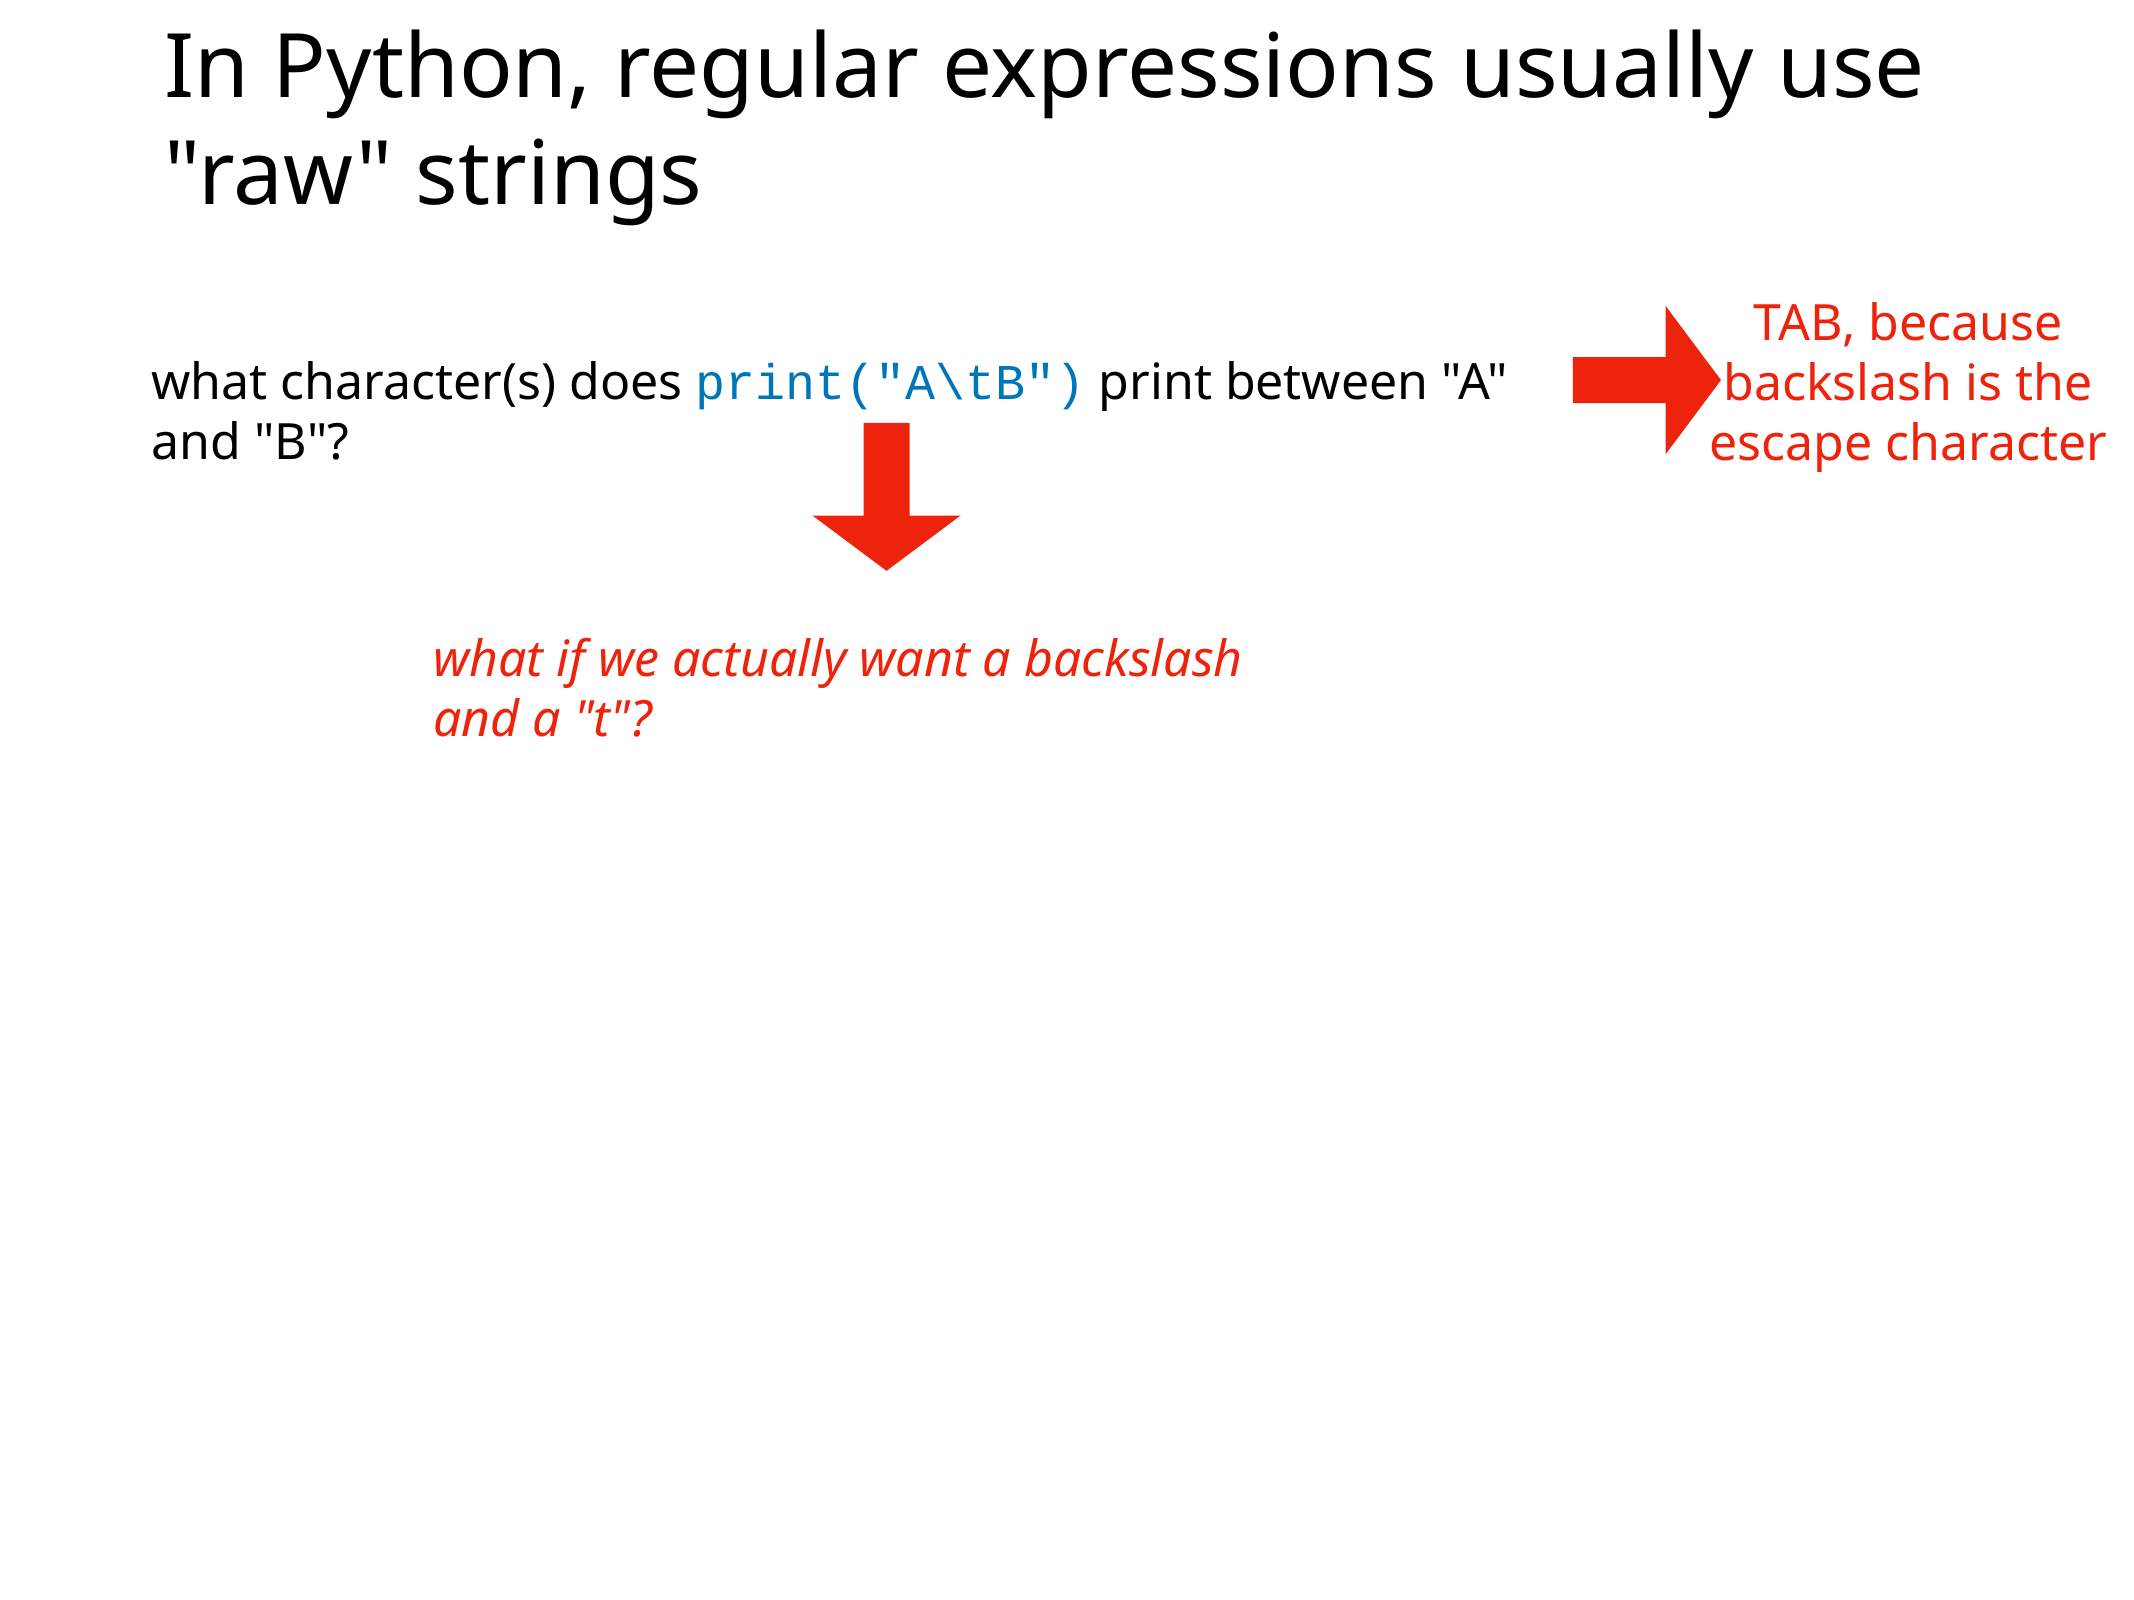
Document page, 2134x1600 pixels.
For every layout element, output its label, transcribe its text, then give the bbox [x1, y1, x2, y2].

text_box what if we actually want a backslash and a "t"? [424, 618, 1349, 756]
text_box TAB, because backslash is the escape character [1701, 281, 2116, 479]
text_box what character(s) does print("A\tB") print between "A" and "B"? [143, 341, 1595, 479]
text_box [812, 422, 961, 571]
text_box [1572, 306, 1701, 455]
title In Python, regular expressions usually use "raw" strings [155, 41, 2057, 191]
